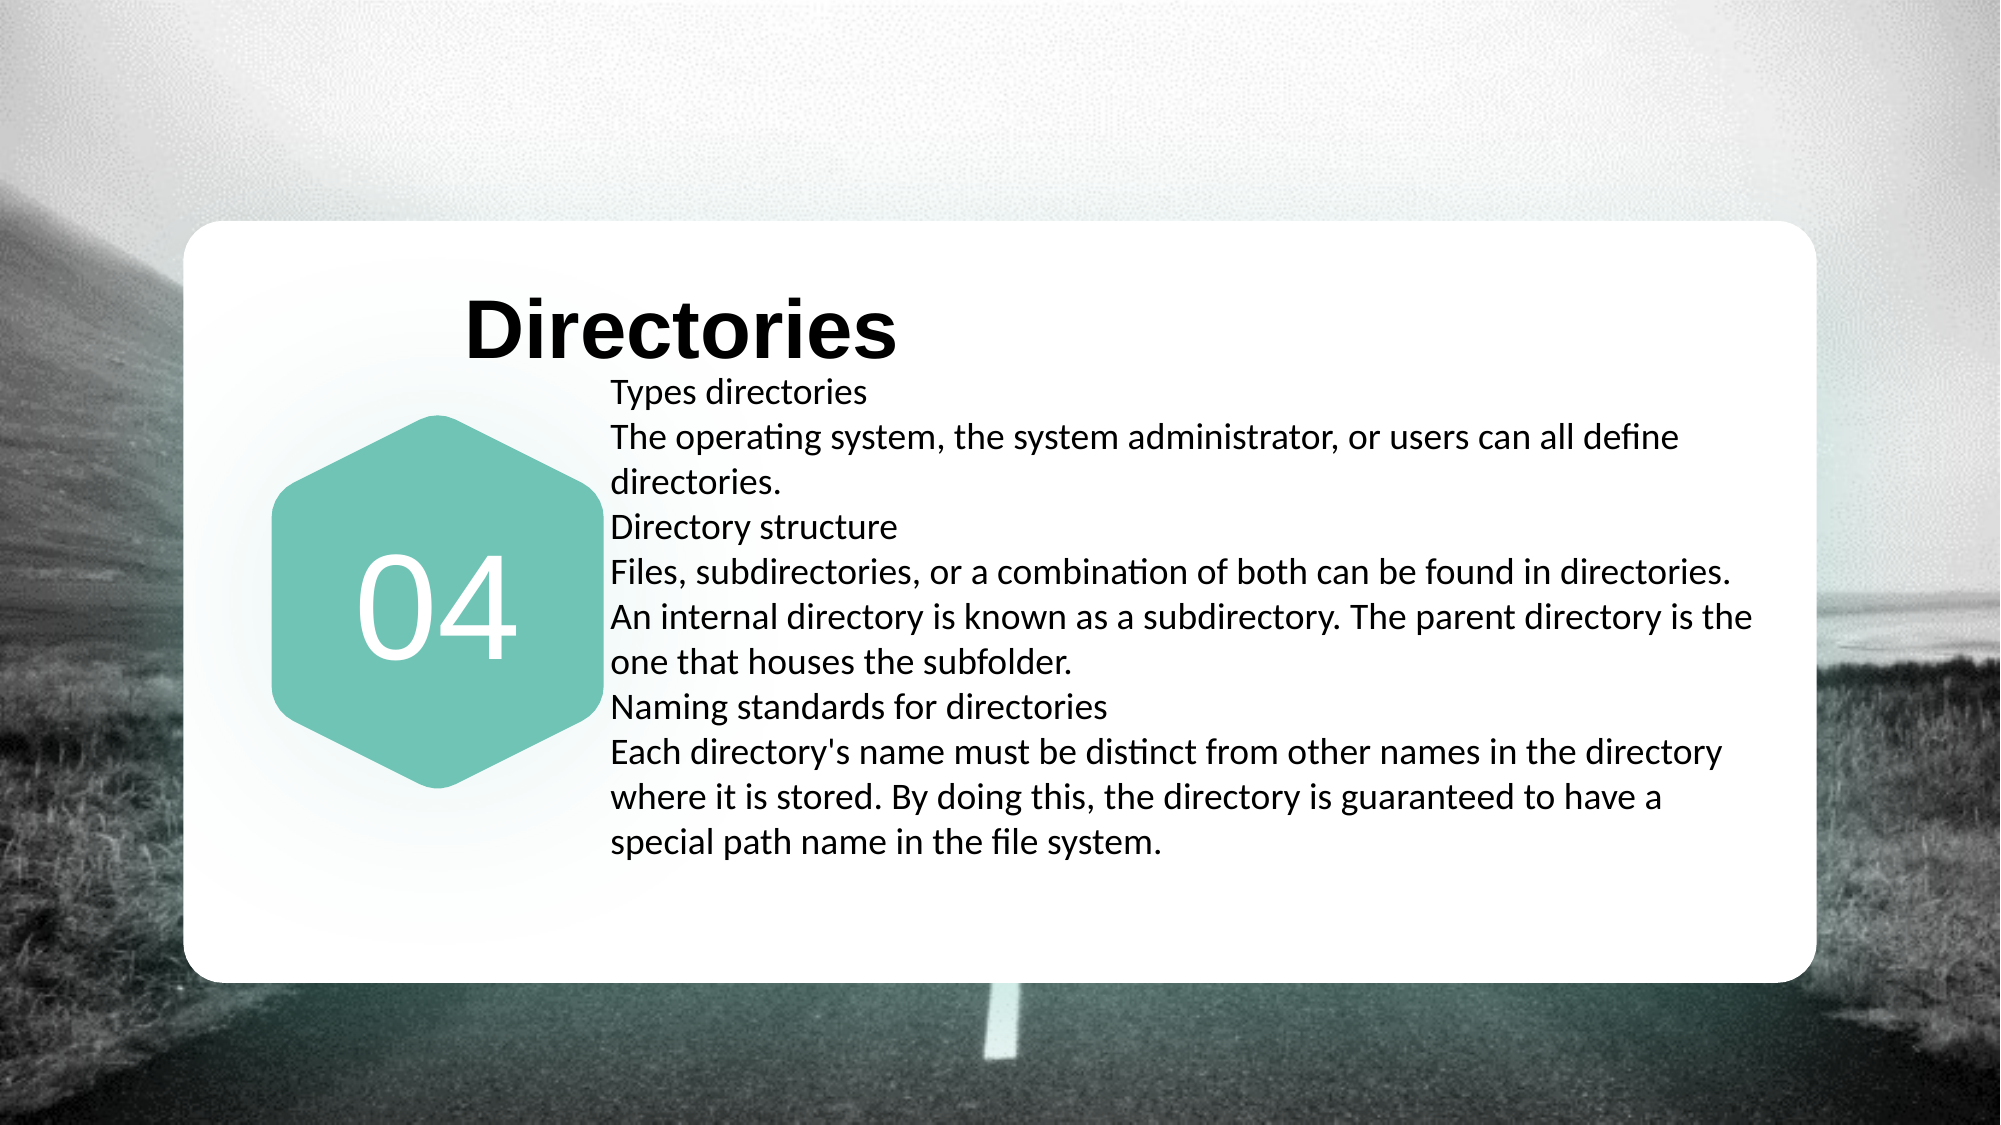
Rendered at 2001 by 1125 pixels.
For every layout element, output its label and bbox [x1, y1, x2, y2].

text_box [0, 0, 2000, 1125]
